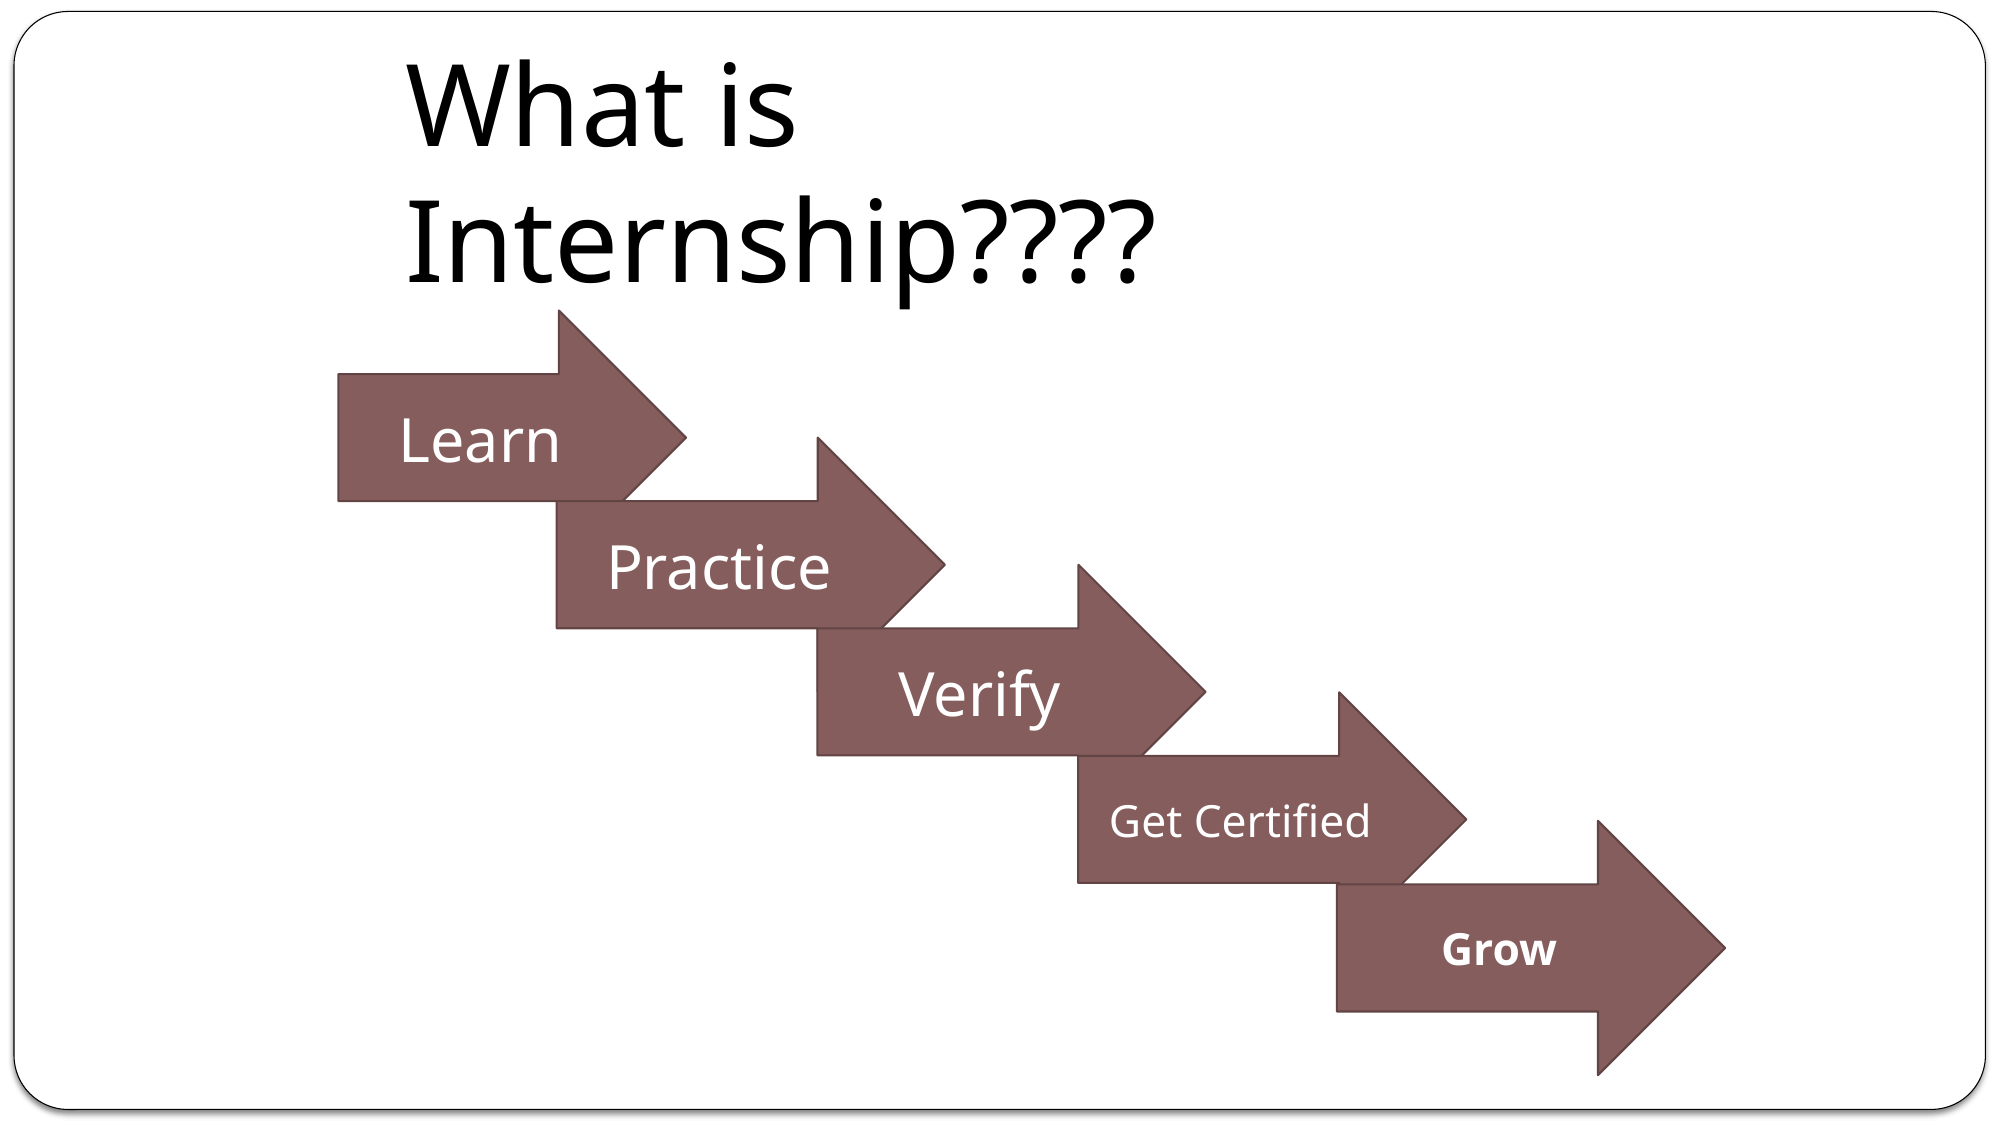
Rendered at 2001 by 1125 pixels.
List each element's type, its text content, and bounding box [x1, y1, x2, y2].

title What is Internship???? [405, 58, 1329, 279]
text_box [338, 310, 1726, 1076]
